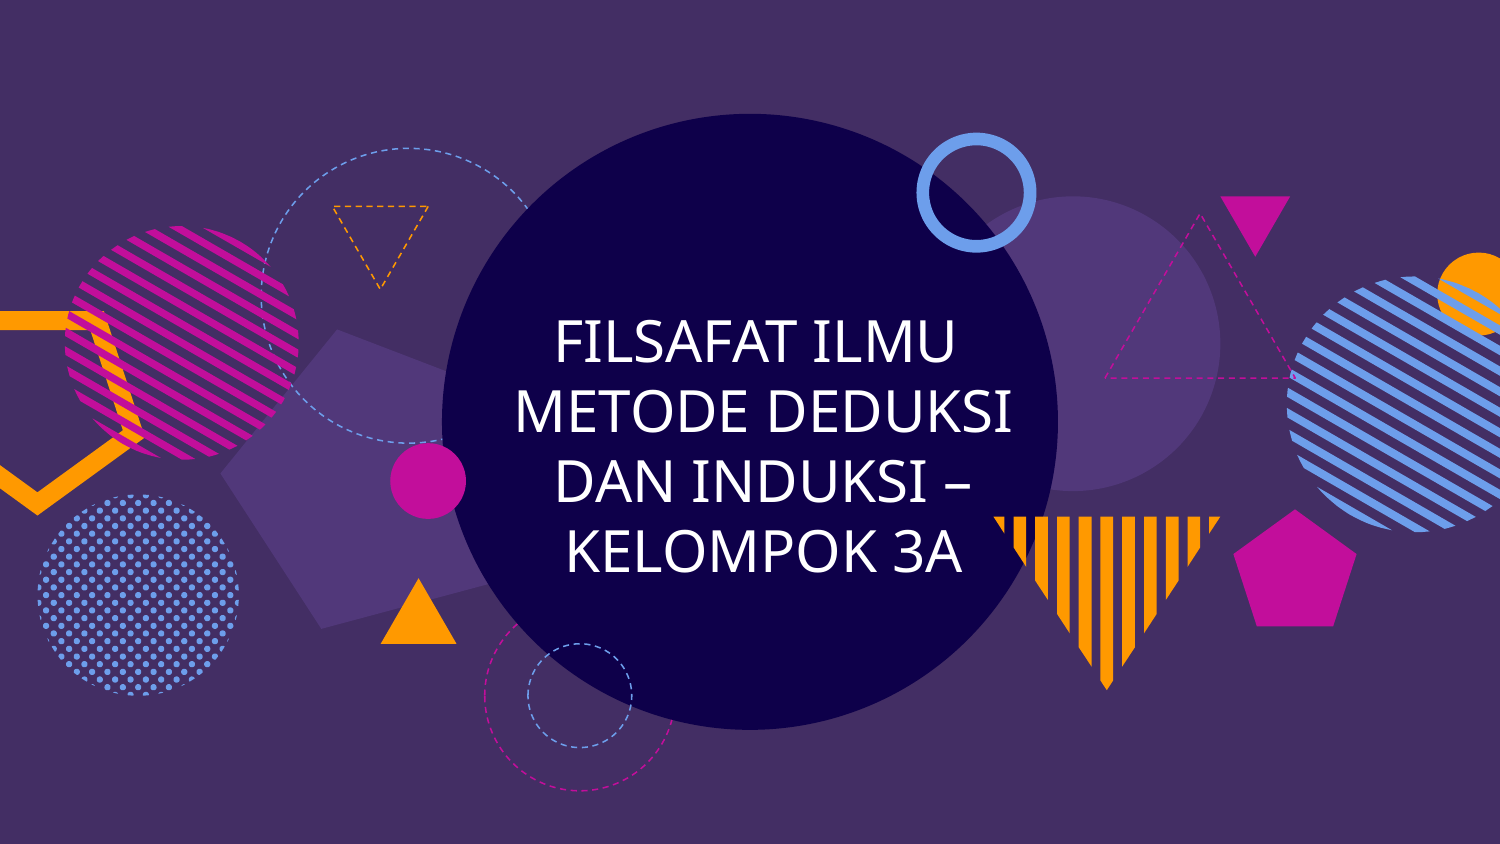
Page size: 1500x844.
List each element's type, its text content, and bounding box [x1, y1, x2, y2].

title FILSAFAT ILMU METODE DEDUKSI DAN INDUKSI – KELOMPOK 3A [472, 370, 1056, 517]
